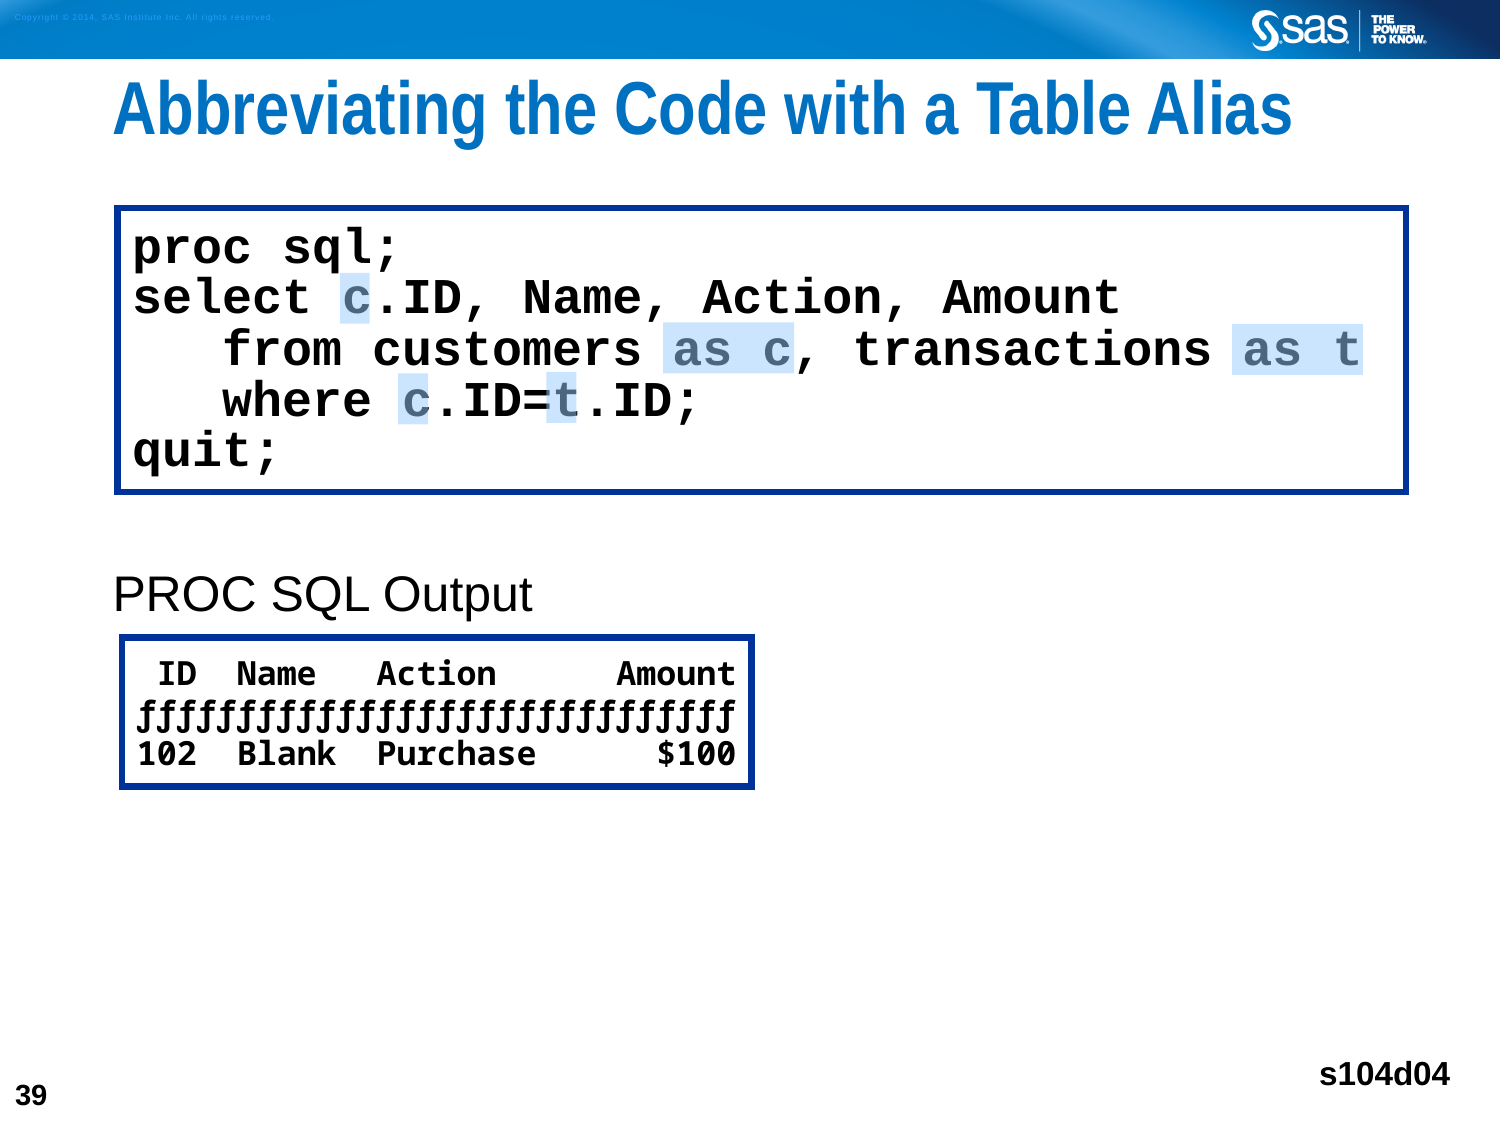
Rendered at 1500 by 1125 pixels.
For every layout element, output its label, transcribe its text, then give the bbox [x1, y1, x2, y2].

text_box s104d04 [1304, 1037, 1465, 1107]
text_box proc sql; select c.ID, Name, Action, Amount from customers as c, transactions as t where c.ID=t.ID; quit; [117, 207, 1407, 492]
text_box [663, 322, 795, 374]
picture [0, 0, 1500, 59]
text_box [398, 373, 429, 425]
text_box [1232, 323, 1363, 375]
text_box [546, 371, 577, 423]
title Abbreviating the Code with a Table Alias [112, 75, 1500, 187]
text_box ID Name Action Amount ƒƒƒƒƒƒƒƒƒƒƒƒƒƒƒƒƒƒƒƒƒƒƒƒƒƒƒƒƒƒ 102 Blank Purchase $100 [122, 637, 752, 787]
text_box [339, 272, 370, 324]
list PROC SQL Output [112, 176, 1400, 876]
